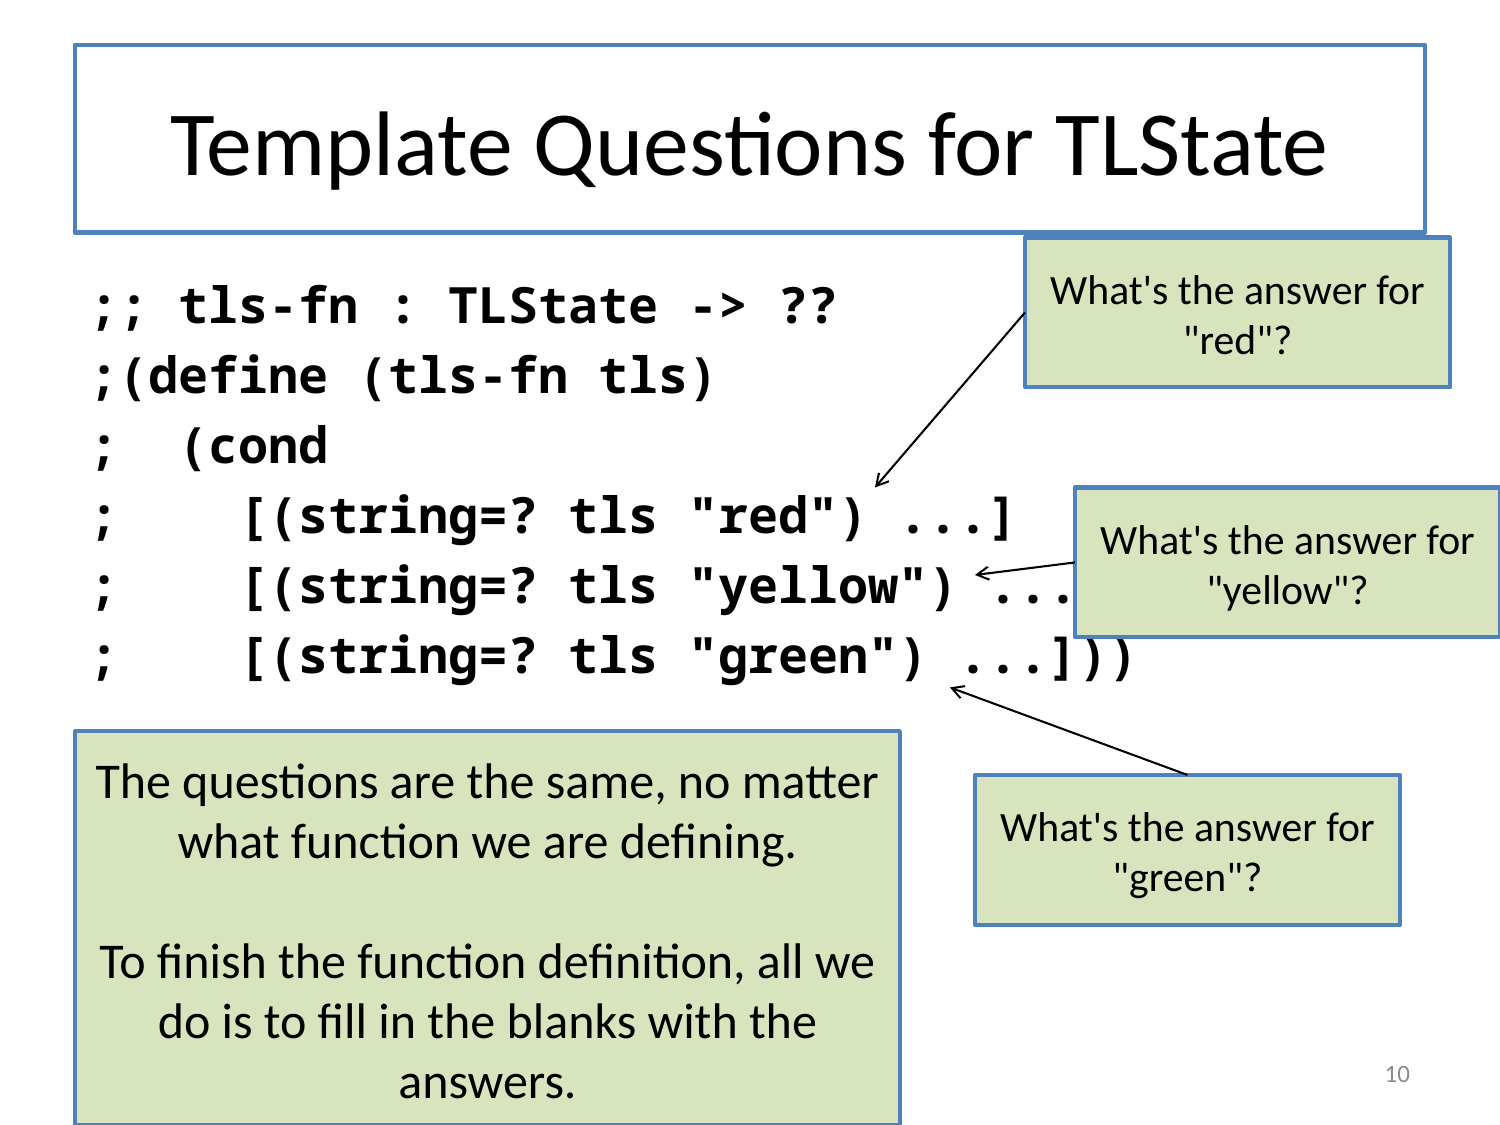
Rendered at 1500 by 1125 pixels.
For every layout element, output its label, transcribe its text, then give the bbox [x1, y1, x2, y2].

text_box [974, 562, 1076, 576]
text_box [949, 687, 1188, 776]
title Template Questions for TLState [73, 43, 1427, 235]
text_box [874, 312, 1026, 488]
list ;; tls-fn : TLState -> ?? ;(define (tls-fn tls) ; (cond ; [(string=? tls "red") ...] ; [(string=? tls "yellow") ...] ; [(string=? tls "green") ...])) [73, 266, 1499, 1009]
text_box What's the answer for "green"? [973, 773, 1402, 927]
text_box The questions are the same, no matter what function we are defining. To finish the function definition, all we do is to fill in the blanks with the answers. [73, 729, 902, 1125]
text_box What's the answer for "red"? [1023, 235, 1452, 389]
slide_number 10 [1074, 1042, 1425, 1103]
text_box What's the answer for "yellow"? [1073, 485, 1500, 639]
